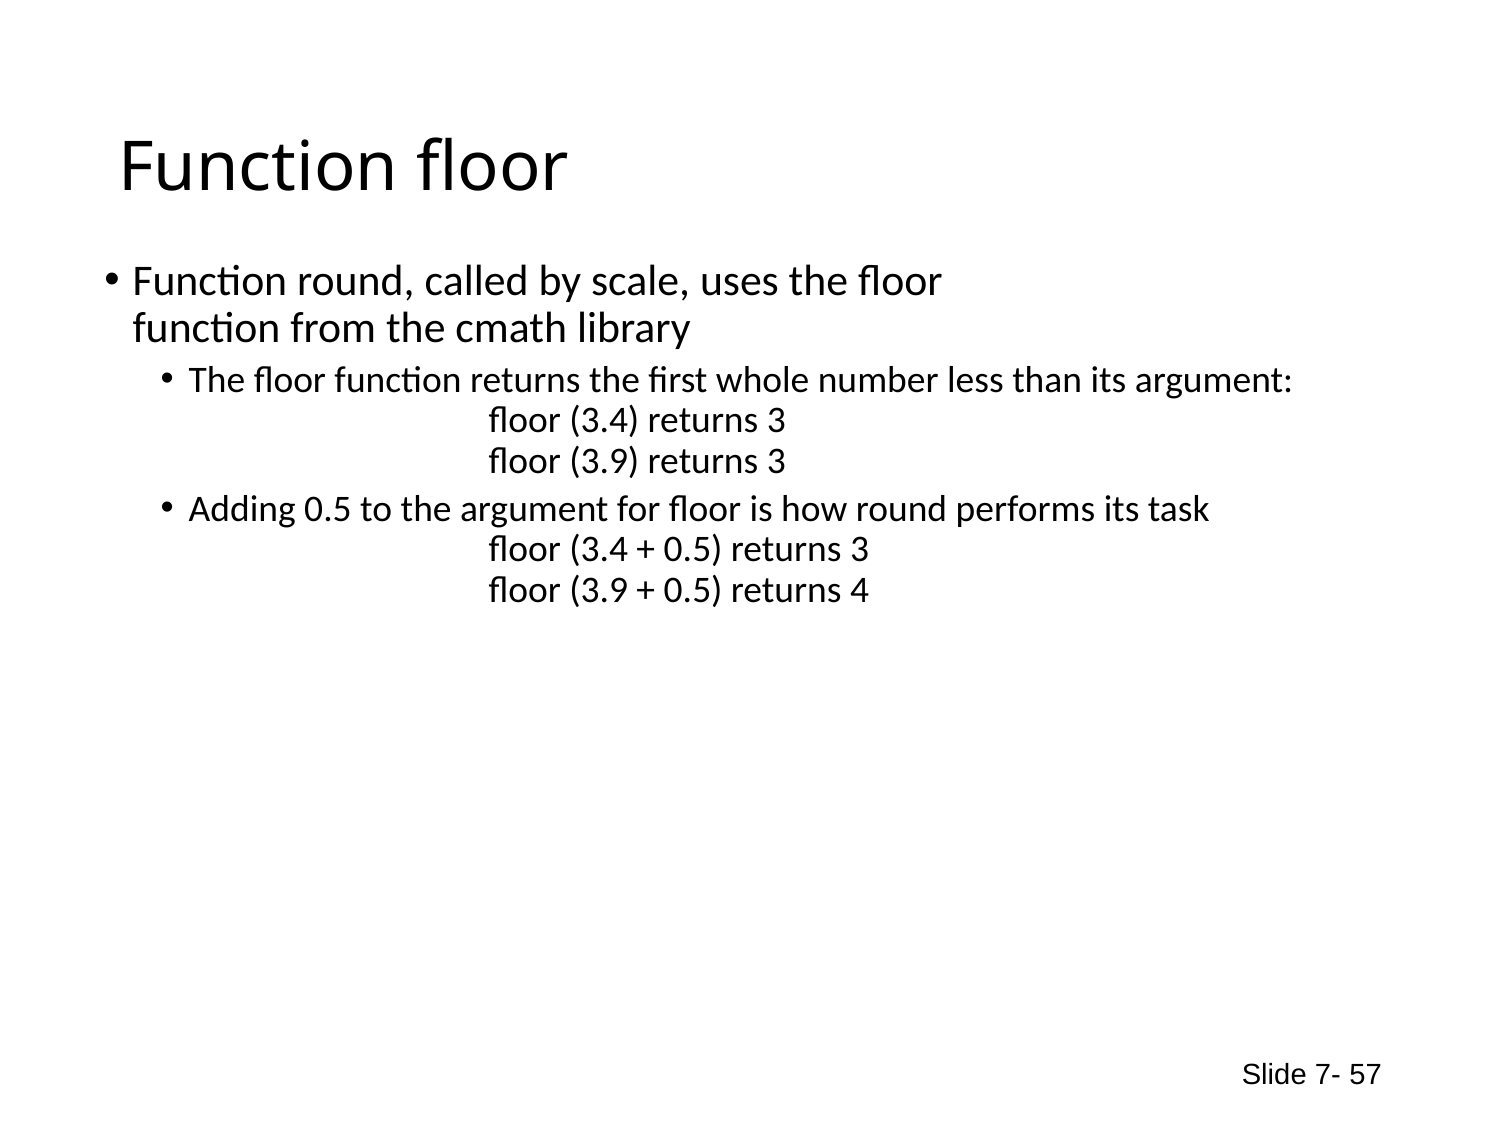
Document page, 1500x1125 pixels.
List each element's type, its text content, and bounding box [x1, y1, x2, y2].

slide_number Slide 7- 57 [1059, 1042, 1397, 1103]
title Function floor [103, 59, 1397, 249]
list Function round, called by scale, uses the floor function from the cmath library The floor function returns the first whole number less than its argument: floor (3.4) returns 3 floor (3.9) returns 3 Adding 0.5 to the argument for floor is how round performs its task floor (3.4 + 0.5) returns 3 floor (3.9 + 0.5) returns 4 [89, 249, 1450, 663]
